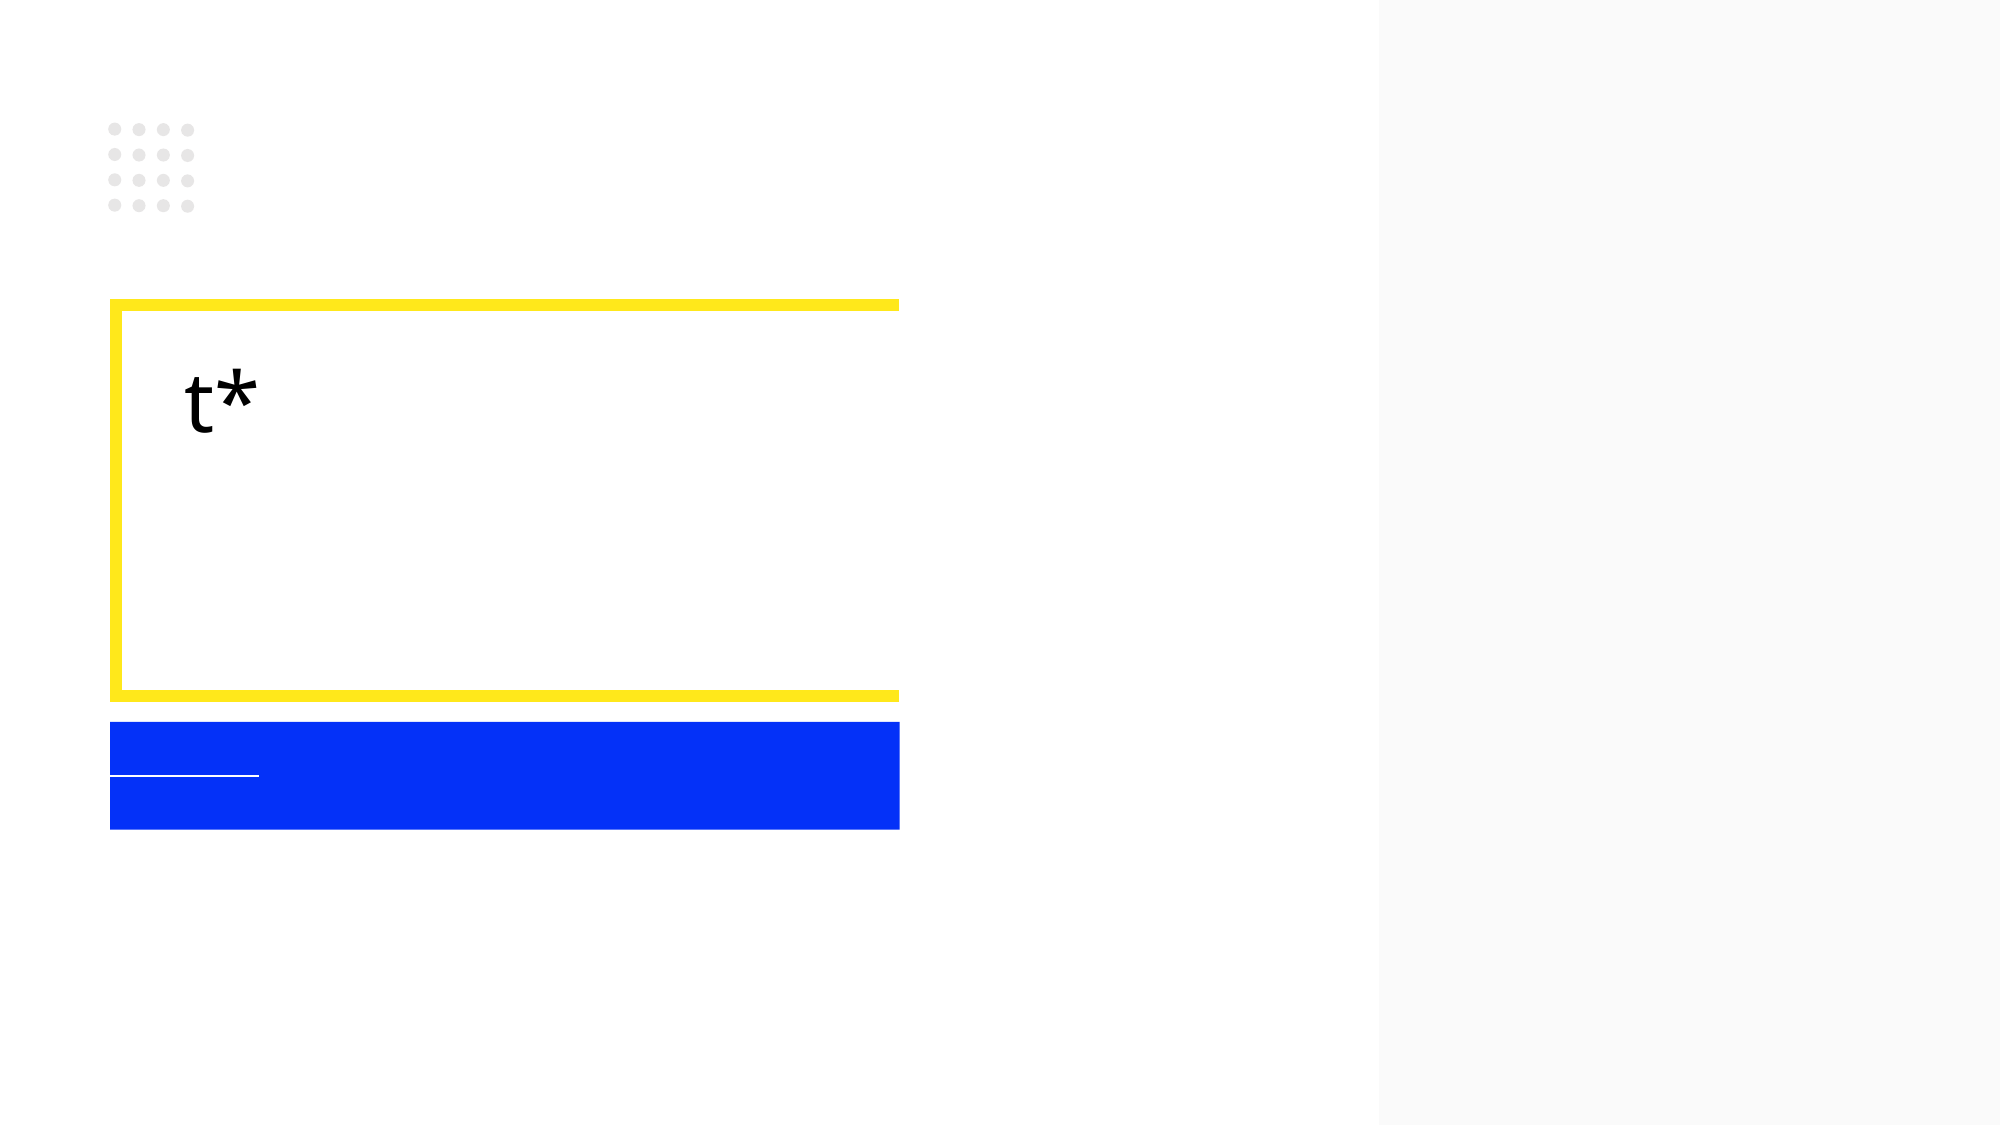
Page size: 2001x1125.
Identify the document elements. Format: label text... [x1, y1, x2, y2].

text_box t* [169, 341, 888, 457]
text_box [115, 304, 900, 697]
